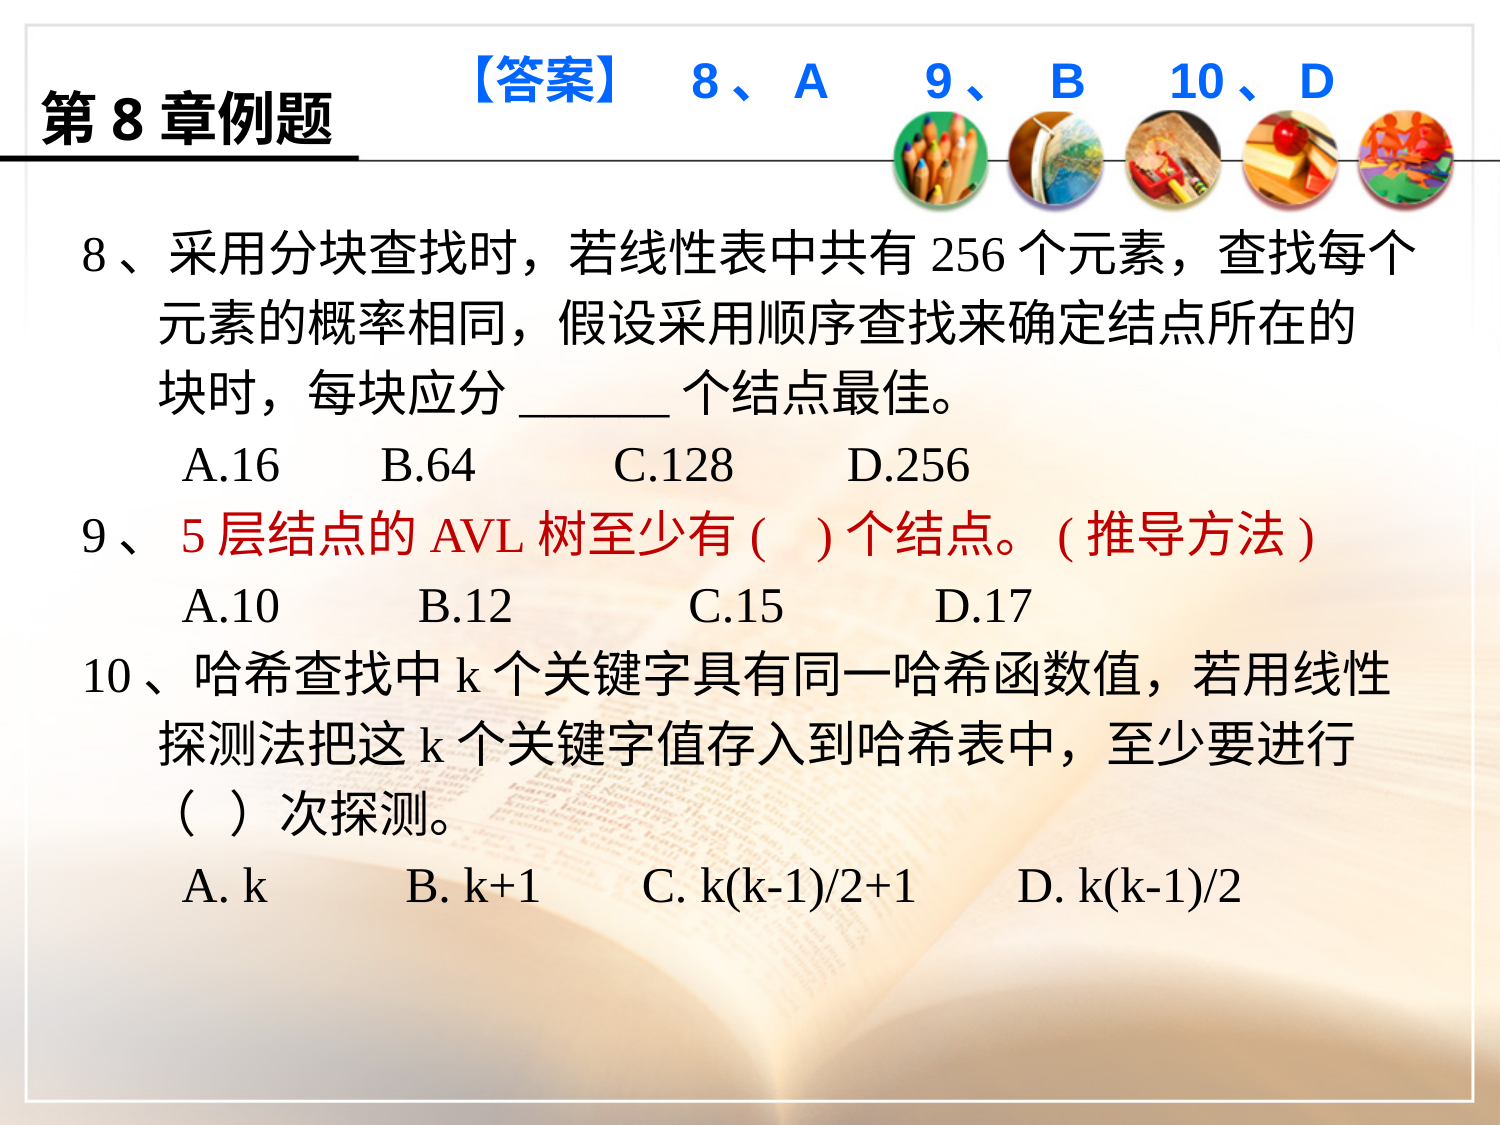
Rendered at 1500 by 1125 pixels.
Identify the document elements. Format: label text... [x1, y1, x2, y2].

picture [0, 0, 1500, 1125]
text_box 第8章例题 [24, 70, 361, 163]
text_box 【答案】 8、A 9、 B 10、D [430, 41, 1481, 117]
text_box 8、采用分块查找时，若线性表中共有256个元素，查找每个 元素的概率相同，假设采用顺序查找来确定结点所在的 块时，每块应分______个结点最佳。 A.16 B.64 C.128 D.256 9、5层结点的AVL树至少有( )个结点。(推导方法) A.10 B.12 C.15 D.17 10、哈希查找中k个关键字具有同一哈希函数值，若用线性 探测法把这k个关键字值存入到哈希表中，至少要进行 （ ）次探测。 A. k B. k+1 C. k(k-1)/2+1 D. k(k-1)/2 [29, 208, 1442, 921]
